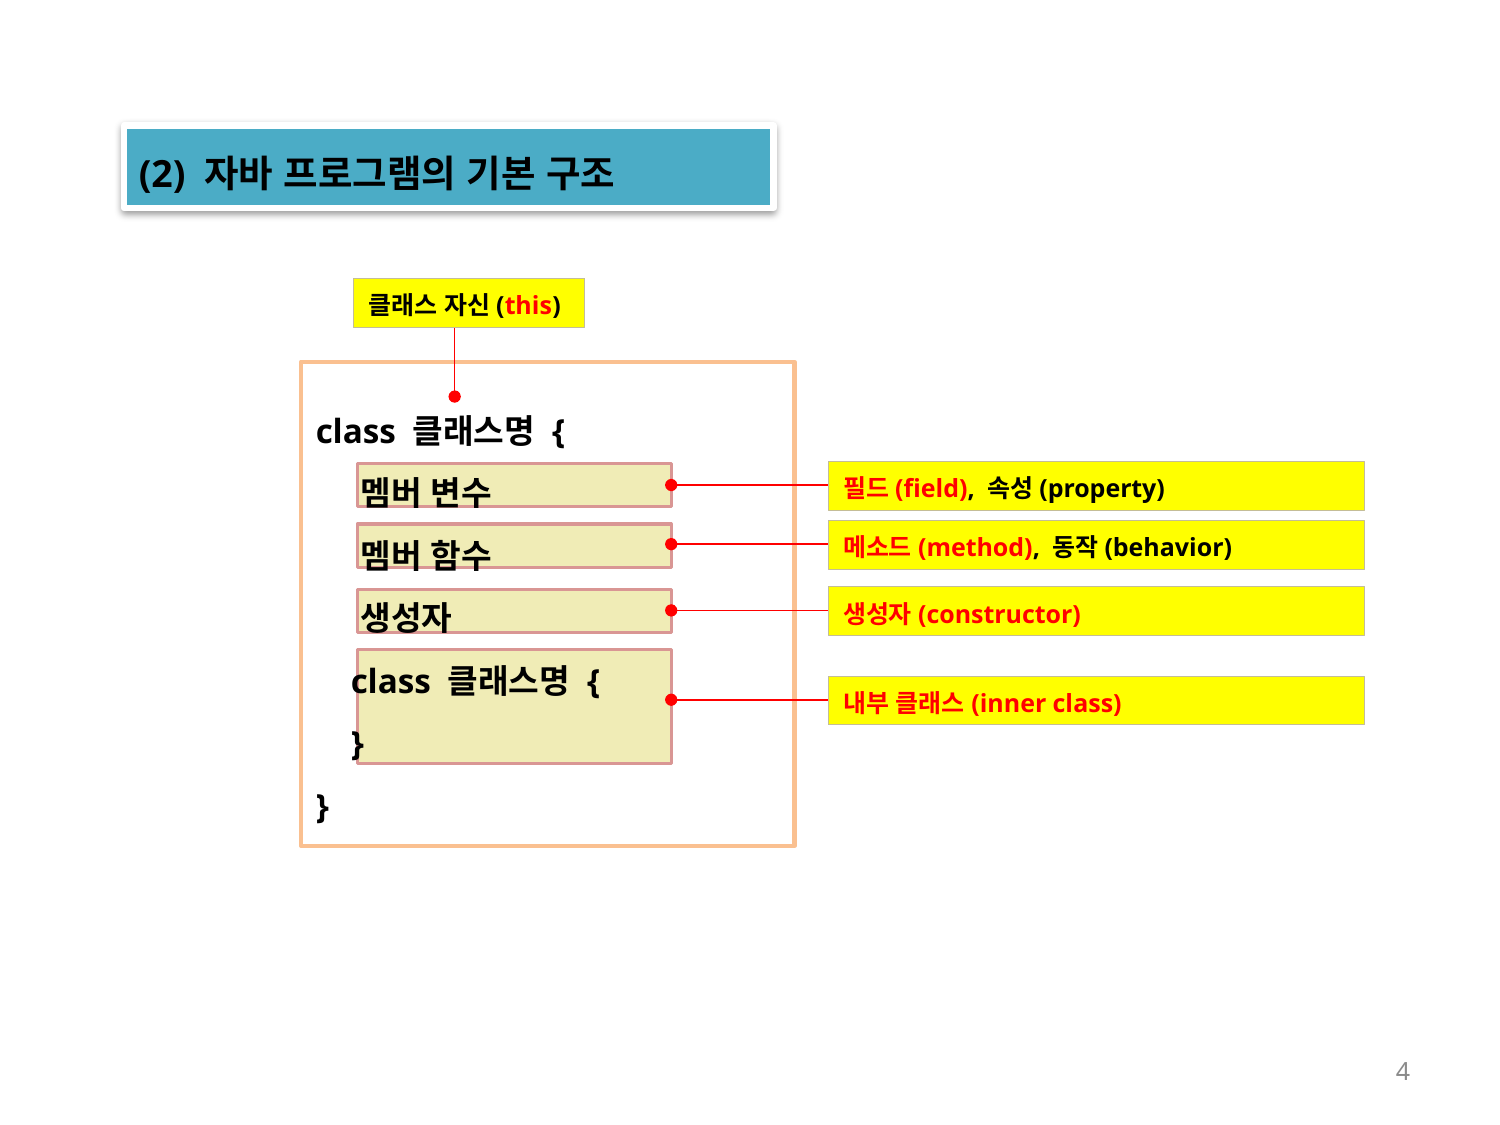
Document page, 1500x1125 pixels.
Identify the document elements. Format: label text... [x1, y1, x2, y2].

slide_number 4 [1074, 1042, 1425, 1103]
text_box 클래스 자신(this) [351, 276, 587, 329]
text_box 메소드(method), 동작(behavior) [826, 518, 1366, 571]
text_box 필드(field), 속성(property) [826, 459, 1366, 512]
text_box (2) 자바 프로그램의 기본 구조 [121, 122, 777, 211]
text_box 내부 클래스(inner class) [826, 674, 1366, 727]
text_box 생성자(constructor) [826, 584, 1366, 637]
text_box class 클래스명 { 멤버 변수 멤버 함수 생성자 class 클래스명 { } } [299, 360, 797, 848]
